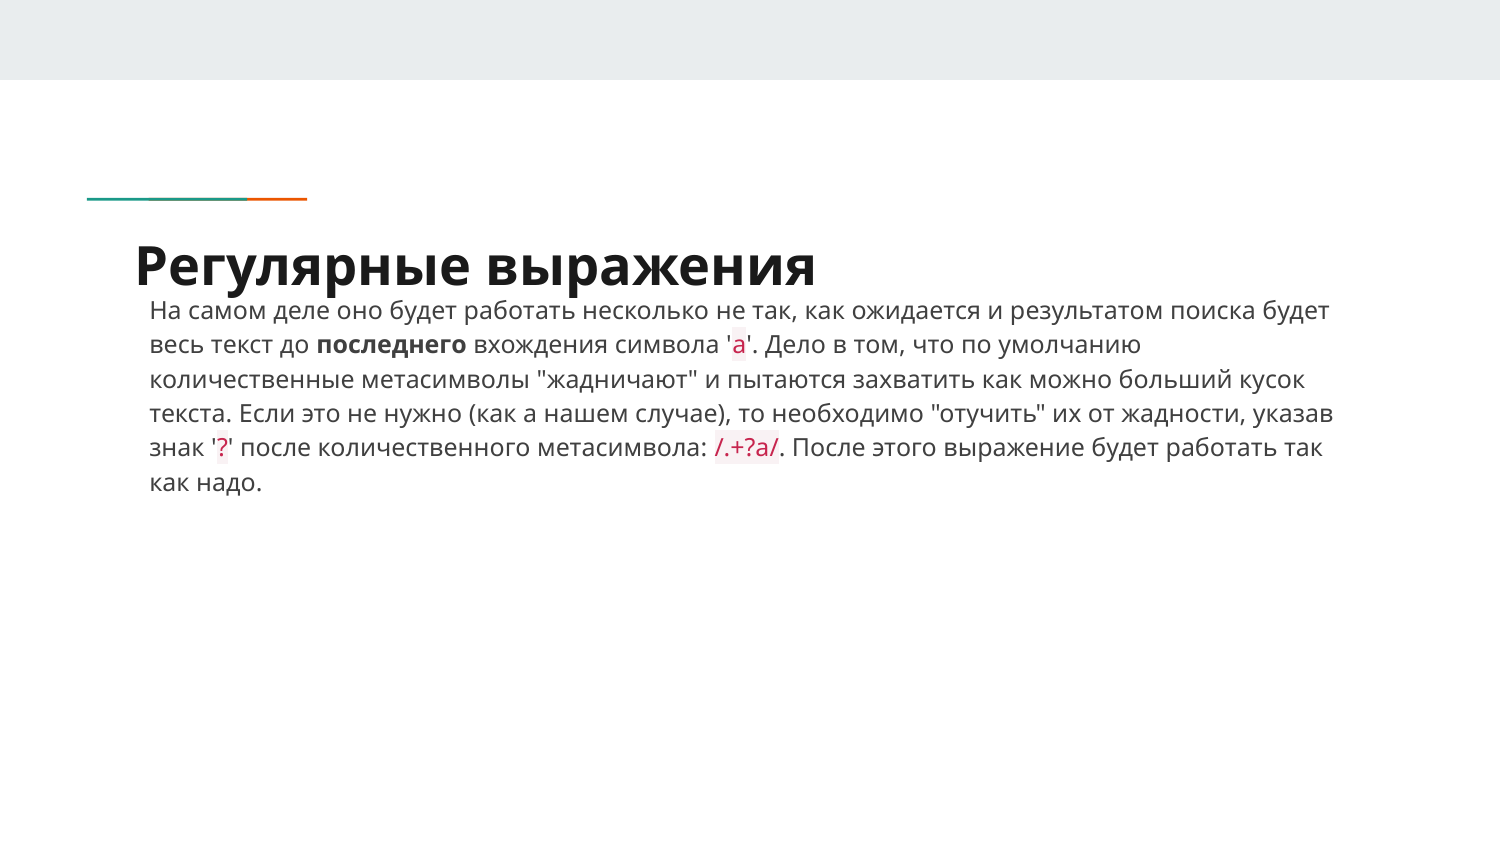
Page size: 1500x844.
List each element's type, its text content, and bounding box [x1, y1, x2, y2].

title Регулярные выражения [119, 216, 1381, 305]
list На самом деле оно будет работать несколько не так, как ожидается и результатом поиска будет весь текст до последнего вхождения символа 'a'. Дело в том, что по умолчанию количественные метасимволы "жадничают" и пытаются захватить как можно больший кусок текста. Если это не нужно (как а нашем случае), то необходимо "отучить" их от жадности, указав знак '?' после количественного метасимвола: /.+?a/. После этого выражение будет работать так как надо. [134, 274, 1366, 729]
